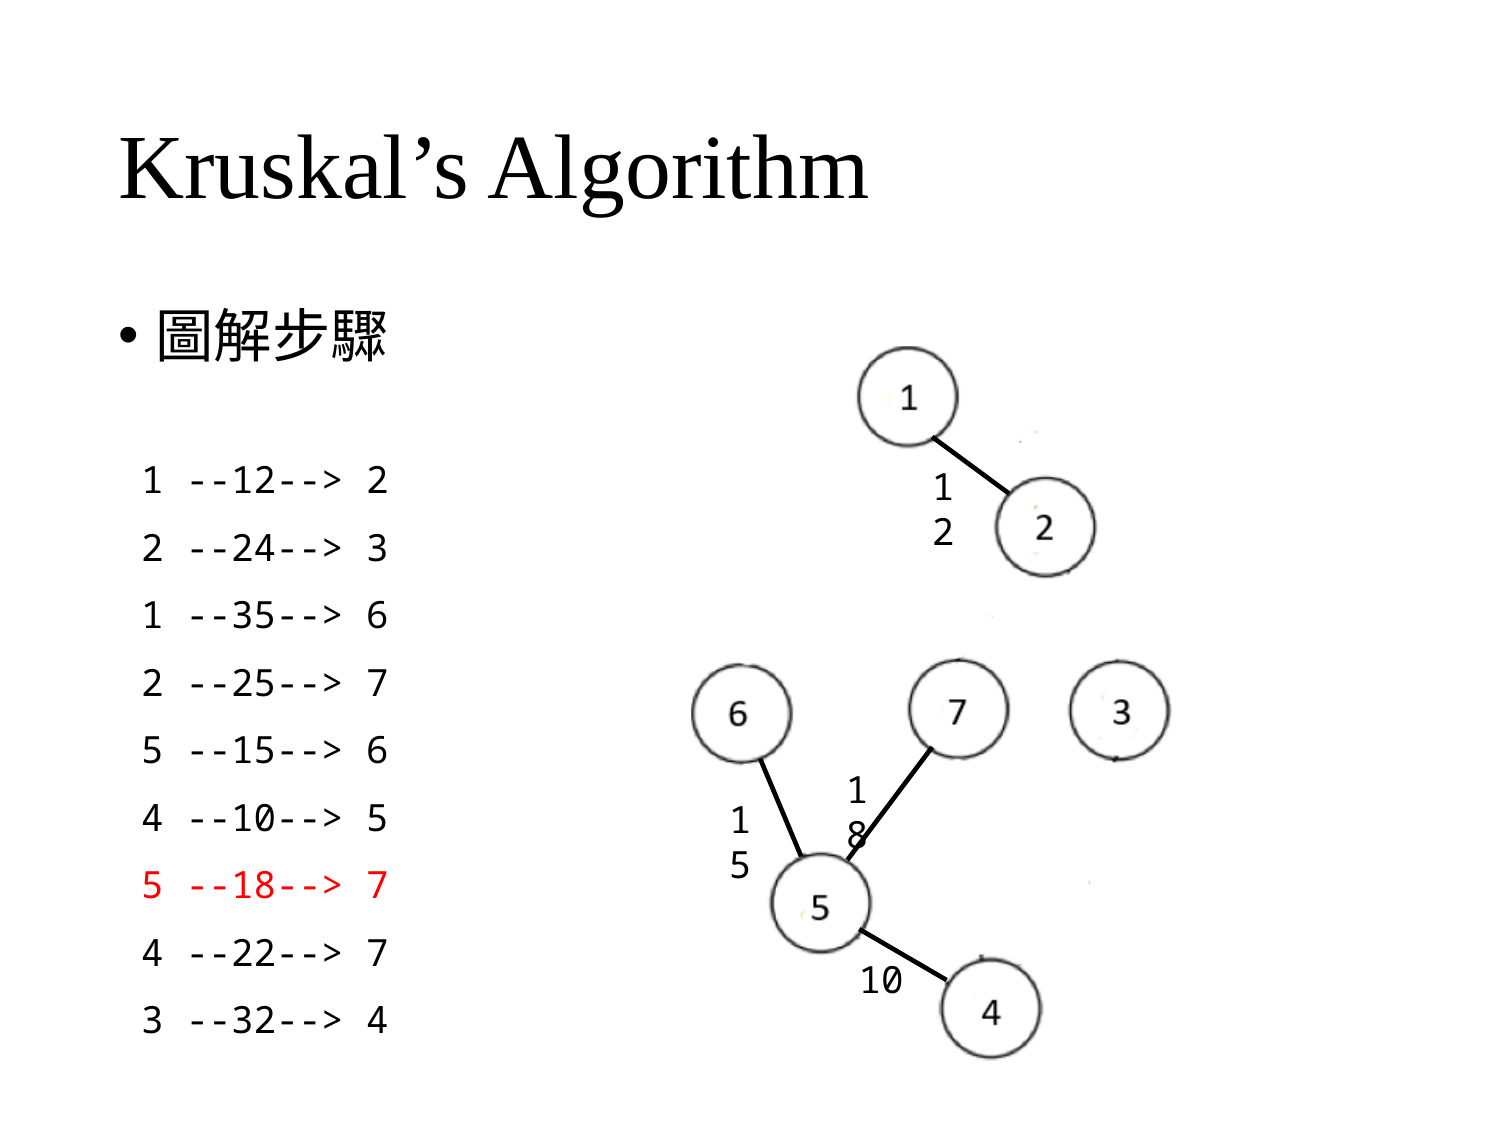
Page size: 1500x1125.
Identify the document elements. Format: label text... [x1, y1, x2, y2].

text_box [932, 436, 1010, 494]
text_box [760, 758, 802, 857]
list 圖解步驟 [103, 299, 1397, 1014]
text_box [859, 929, 947, 981]
title Kruskal’s Algorithm [103, 59, 1397, 278]
text_box 1 --12--> 2 2 --24--> 3 1 --35--> 6 2 --25--> 7 5 --15--> 6 4 --10--> 5 5 --18--> 7 4 --22--> 7 3 --32--> 4 [126, 426, 422, 1049]
picture [679, 346, 1186, 1066]
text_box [847, 747, 933, 861]
